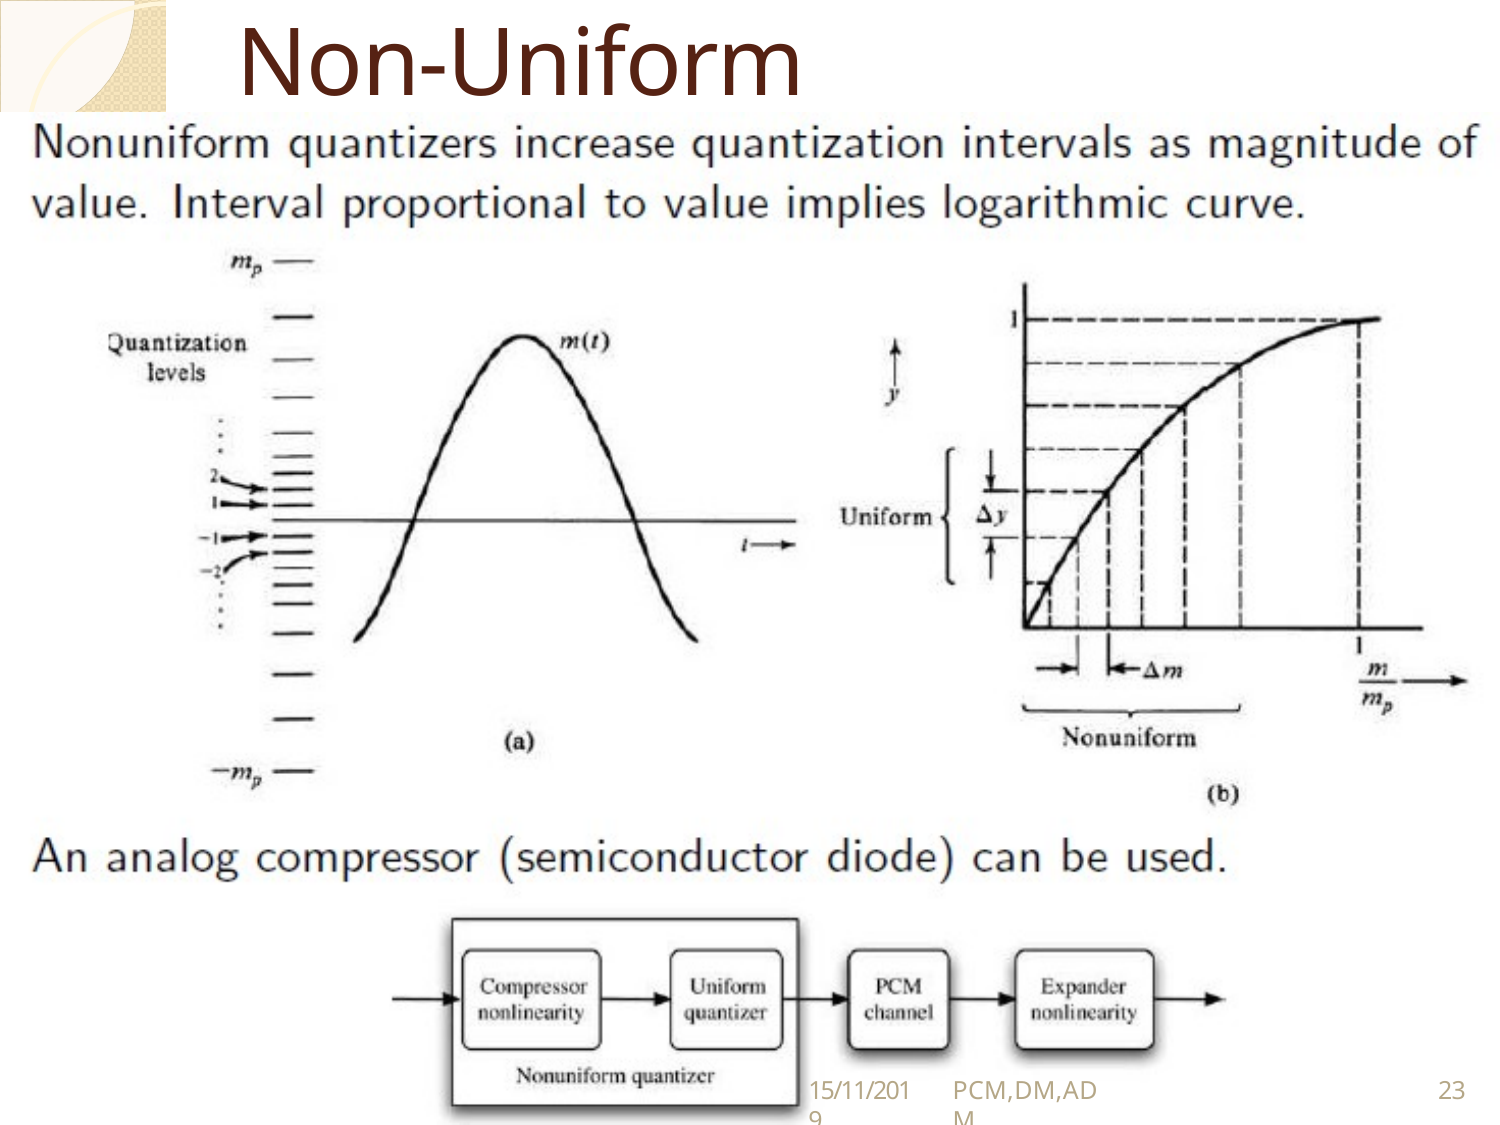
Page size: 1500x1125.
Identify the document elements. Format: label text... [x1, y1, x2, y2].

slide_number 23 [1431, 1073, 1470, 1125]
picture [78, 6, 166, 112]
title Non-Uniform Quantization [234, 0, 1278, 112]
footer PCM,DM,ADM [950, 1073, 1110, 1125]
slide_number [806, 1073, 925, 1125]
text_box [0, 112, 1500, 1125]
picture [136, 0, 166, 4]
